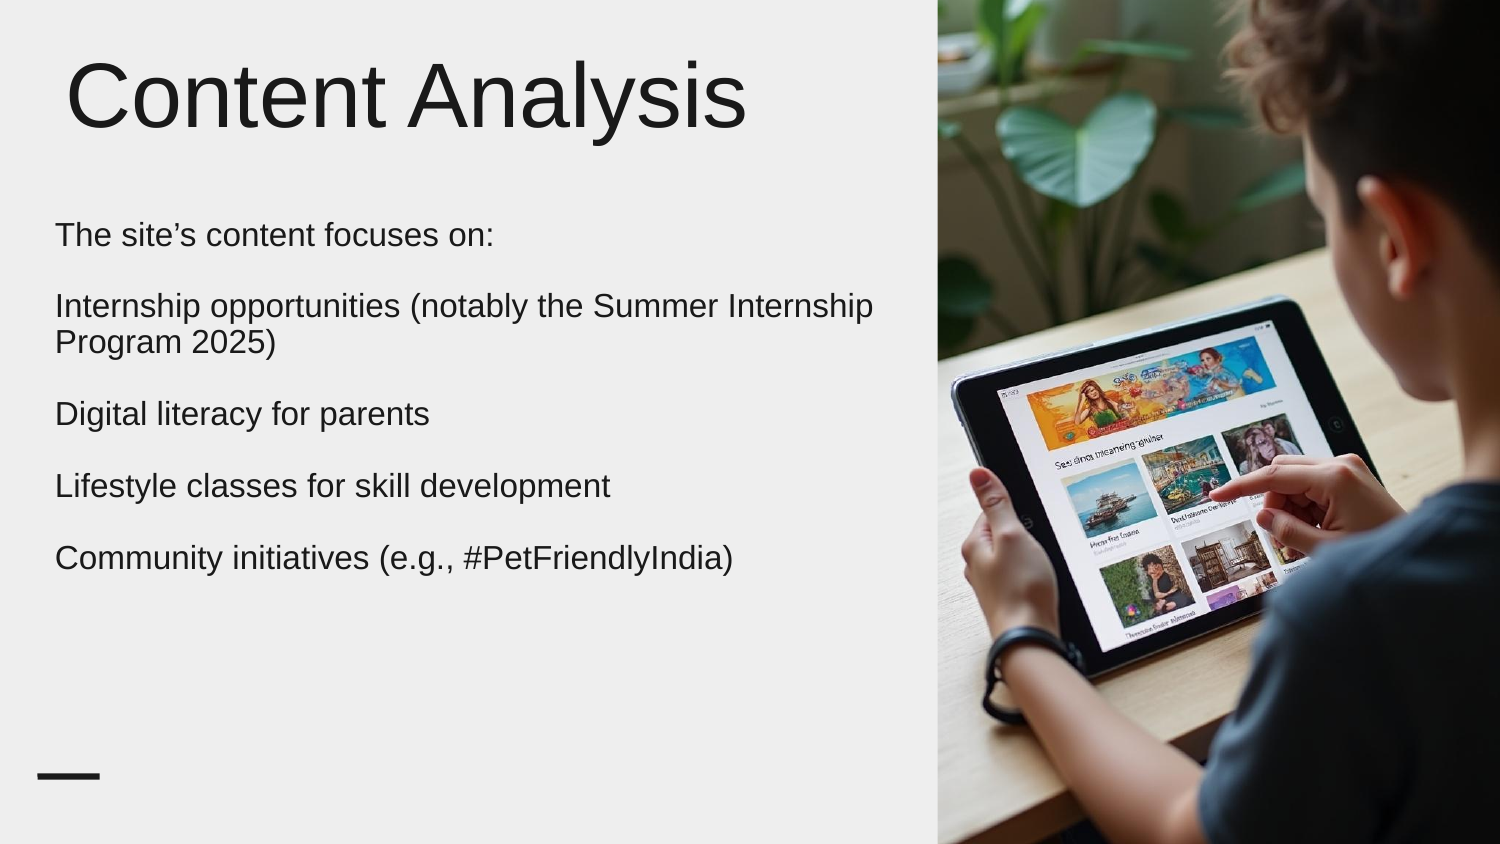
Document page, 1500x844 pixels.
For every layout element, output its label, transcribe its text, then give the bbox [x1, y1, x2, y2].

text_box Content Analysis [50, 32, 937, 278]
picture [937, 0, 1500, 844]
title The site’s content focuses on: Internship opportunities (notably the Summer Internship Program 2025) Digital literacy for parents Lifestyle classes for skill development Community initiatives (e.g., #PetFriendlyIndia) [50, 177, 876, 577]
